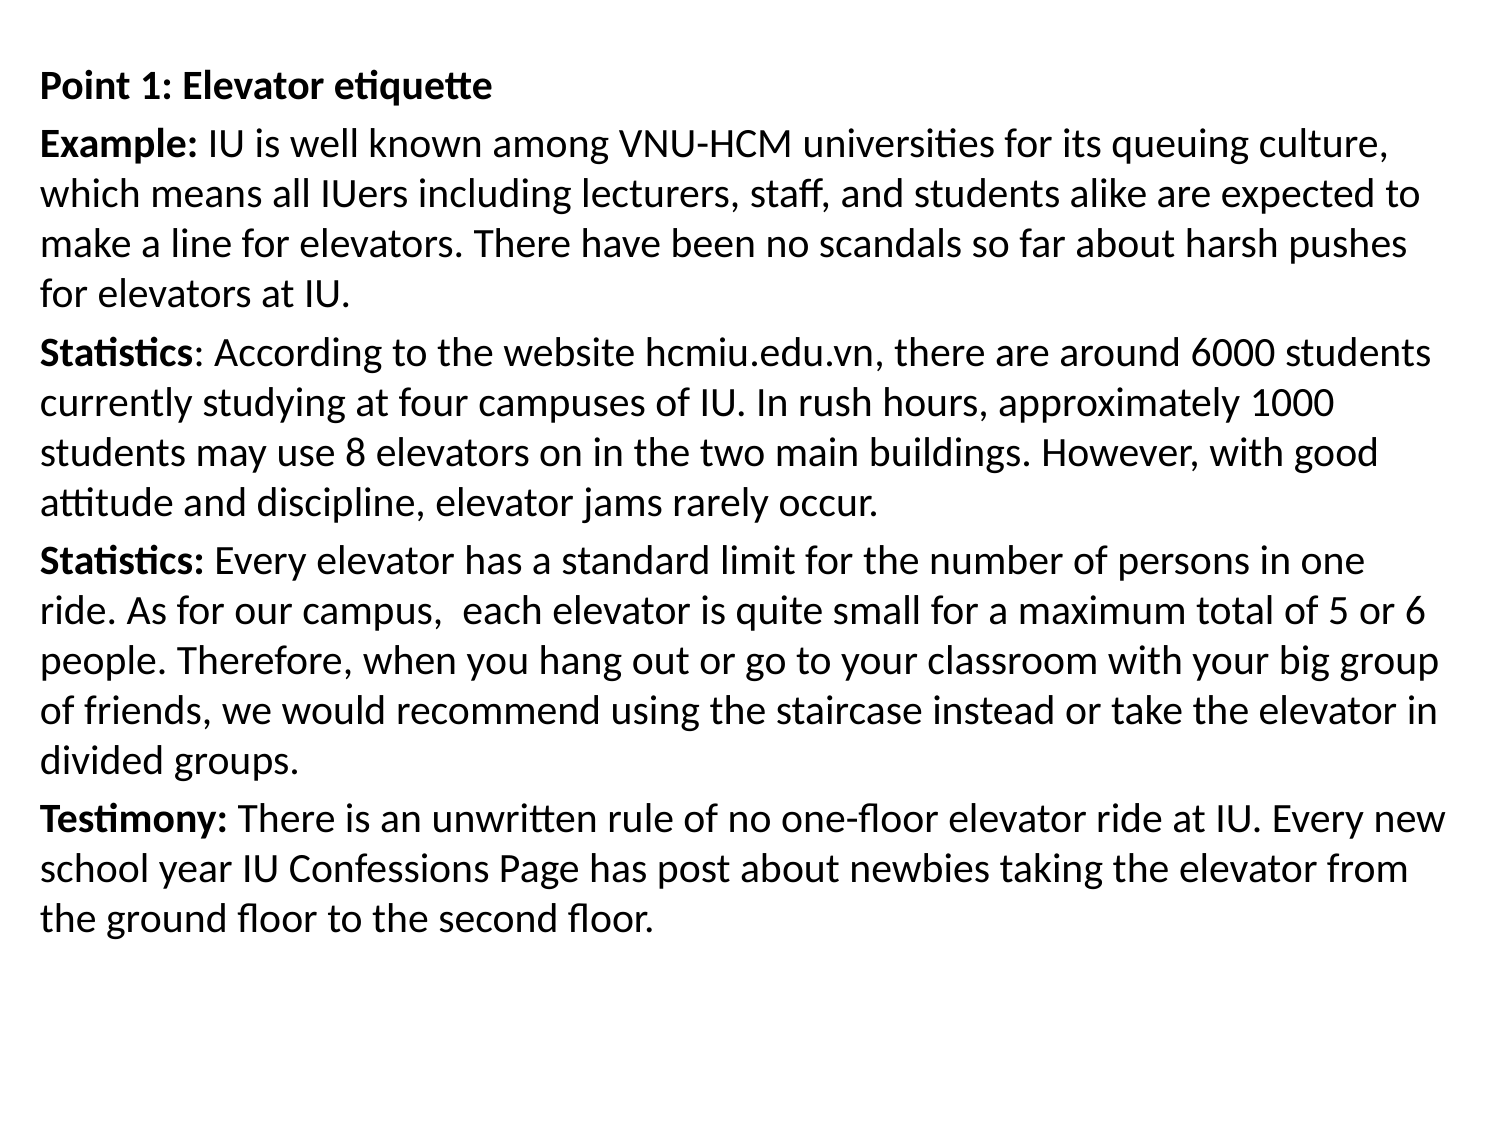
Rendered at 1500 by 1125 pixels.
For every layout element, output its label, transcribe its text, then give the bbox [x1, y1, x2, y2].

list Point 1: Elevator etiquette Example: IU is well known among VNU-HCM universities for its queuing culture, which means all IUers including lecturers, staff, and students alike are expected to make a line for elevators. There have been no scandals so far about harsh pushes for elevators at IU. Statistics: According to the website hcmiu.edu.vn, there are around 6000 students currently studying at four campuses of IU. In rush hours, approximately 1000 students may use 8 elevators on in the two main buildings. However, with good attitude and discipline, elevator jams rarely occur. Statistics: Every elevator has a standard limit for the number of persons in one ride. As for our campus, each elevator is quite small for a maximum total of 5 or 6 people. Therefore, when you hang out or go to your classroom with your big group of friends, we would recommend using the staircase instead or take the elevator in divided groups. Testimony: There is an unwritten rule of no one-floor elevator ride at IU. Every new school year IU Confessions Page has post about newbies taking the elevator from the ground floor to the second floor. [24, 50, 1463, 1100]
